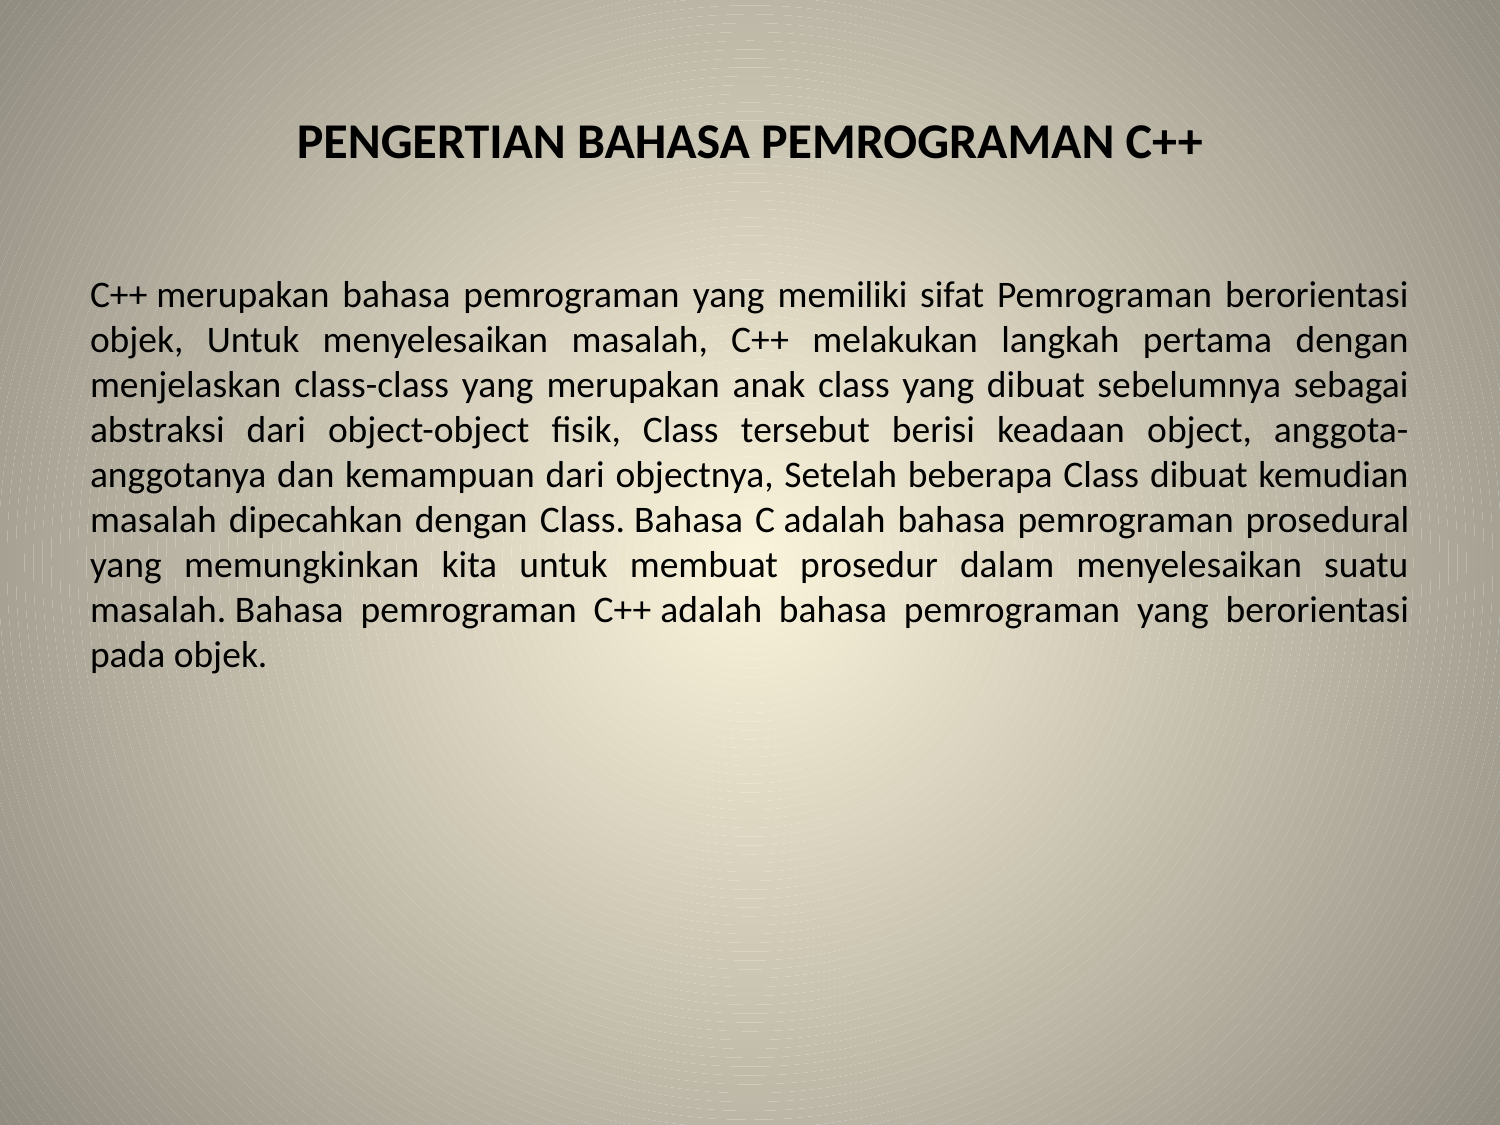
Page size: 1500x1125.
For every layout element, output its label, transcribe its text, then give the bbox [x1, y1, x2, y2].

title PENGERTIAN BAHASA PEMROGRAMAN C++ [75, 45, 1425, 233]
list C++ merupakan bahasa pemrograman yang memiliki sifat Pemrograman berorientasi objek, Untuk menyelesaikan masalah, C++ melakukan langkah pertama dengan menjelaskan class-class yang merupakan anak class yang dibuat sebelumnya sebagai abstraksi dari object-object fisik, Class tersebut berisi keadaan object, anggota-anggotanya dan kemampuan dari objectnya, Setelah beberapa Class dibuat kemudian masalah dipecahkan dengan Class. Bahasa C adalah bahasa pemrograman prosedural yang memungkinkan kita untuk membuat prosedur dalam menyelesaikan suatu masalah. Bahasa pemrograman C++ adalah bahasa pemrograman yang berorientasi pada objek. [75, 262, 1425, 1005]
